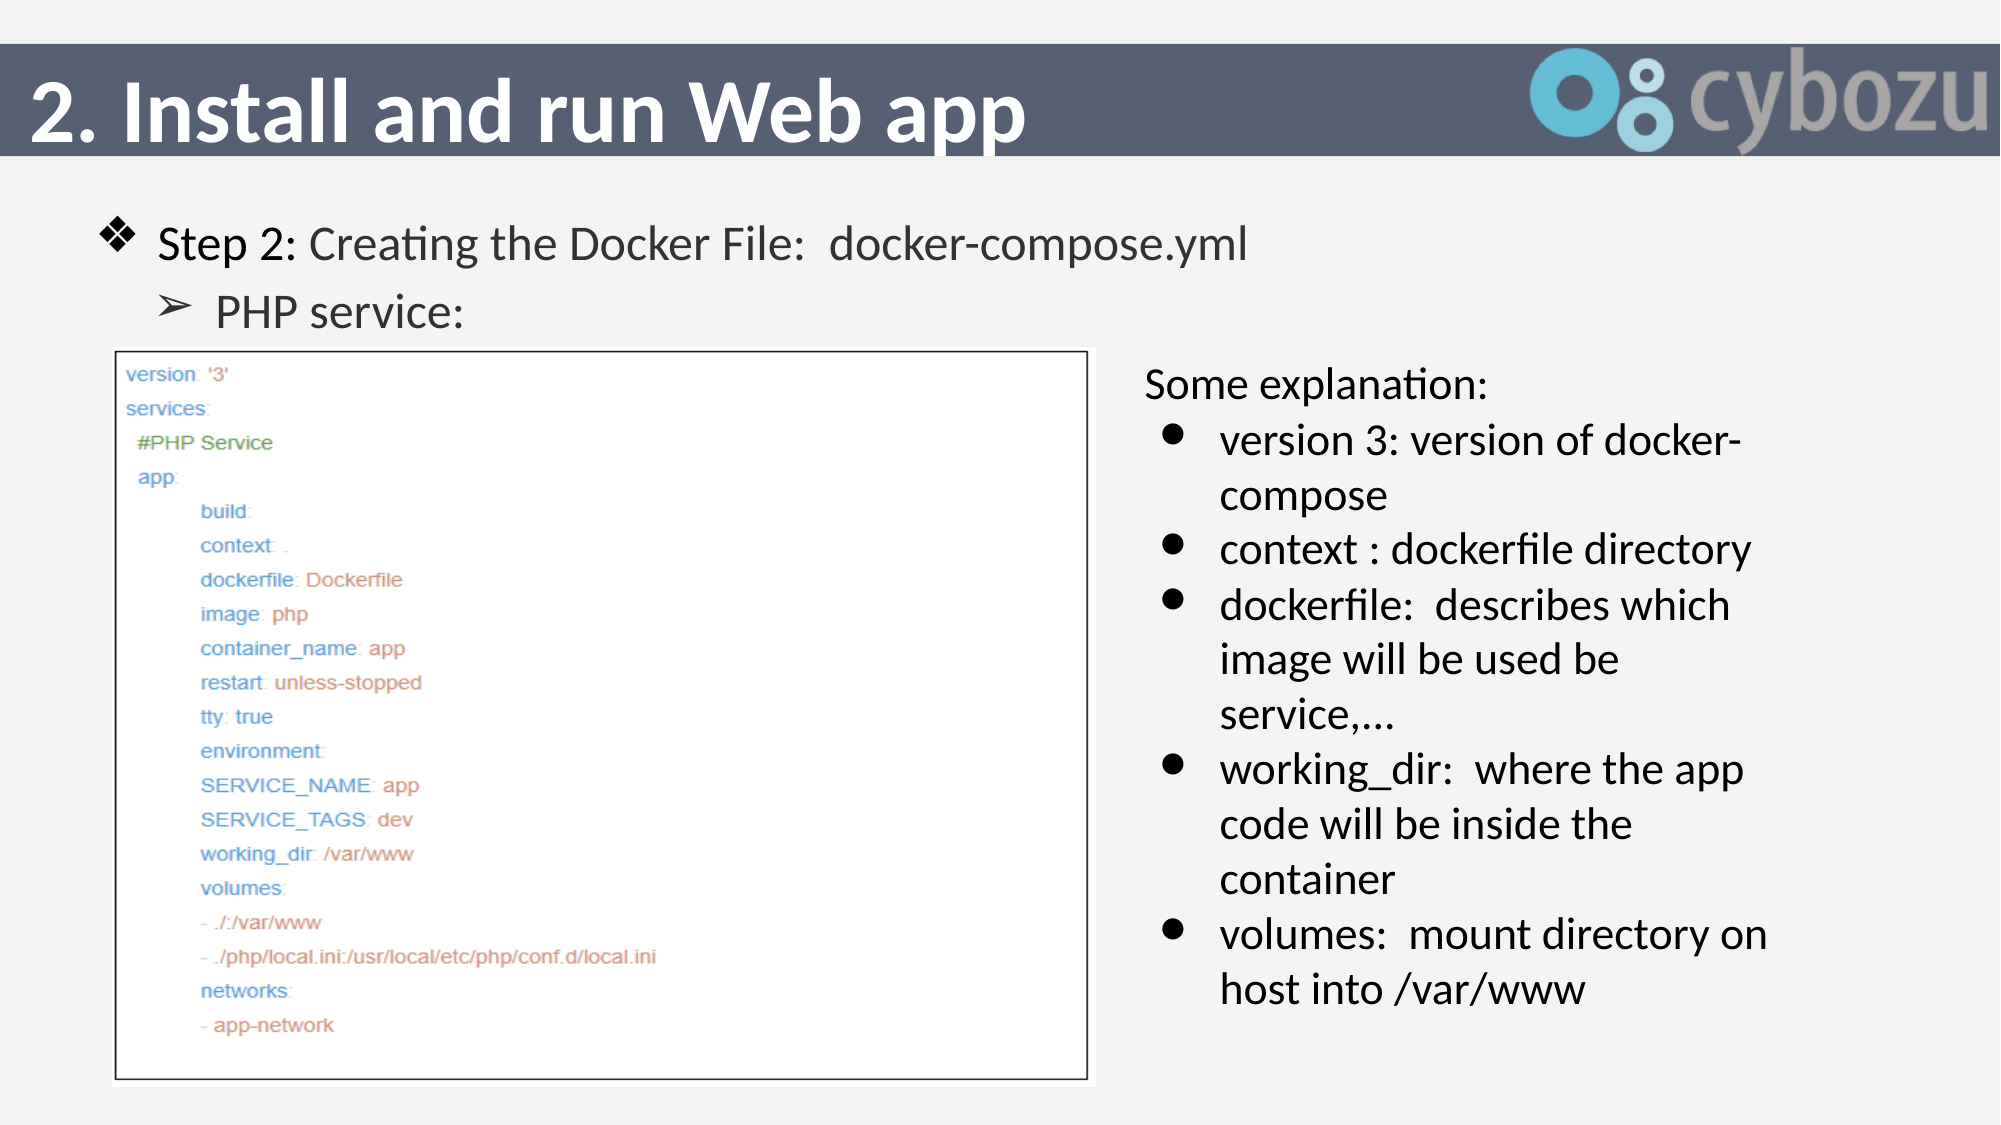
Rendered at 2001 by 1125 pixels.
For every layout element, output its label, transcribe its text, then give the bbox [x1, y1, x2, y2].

text_box Some explanation: version 3: version of docker-compose context : dockerfile directory dockerfile: describes which image will be used be service,... working_dir: where the app code will be inside the container volumes: mount directory on host into /var/www [1129, 339, 1819, 1019]
picture [111, 347, 1096, 1087]
text_box 2. Install and run Web app [0, 43, 1509, 157]
picture [1514, 0, 2000, 216]
text_box Step 2: Creating the Docker File: docker-compose.yml PHP service: [82, 185, 1766, 1061]
